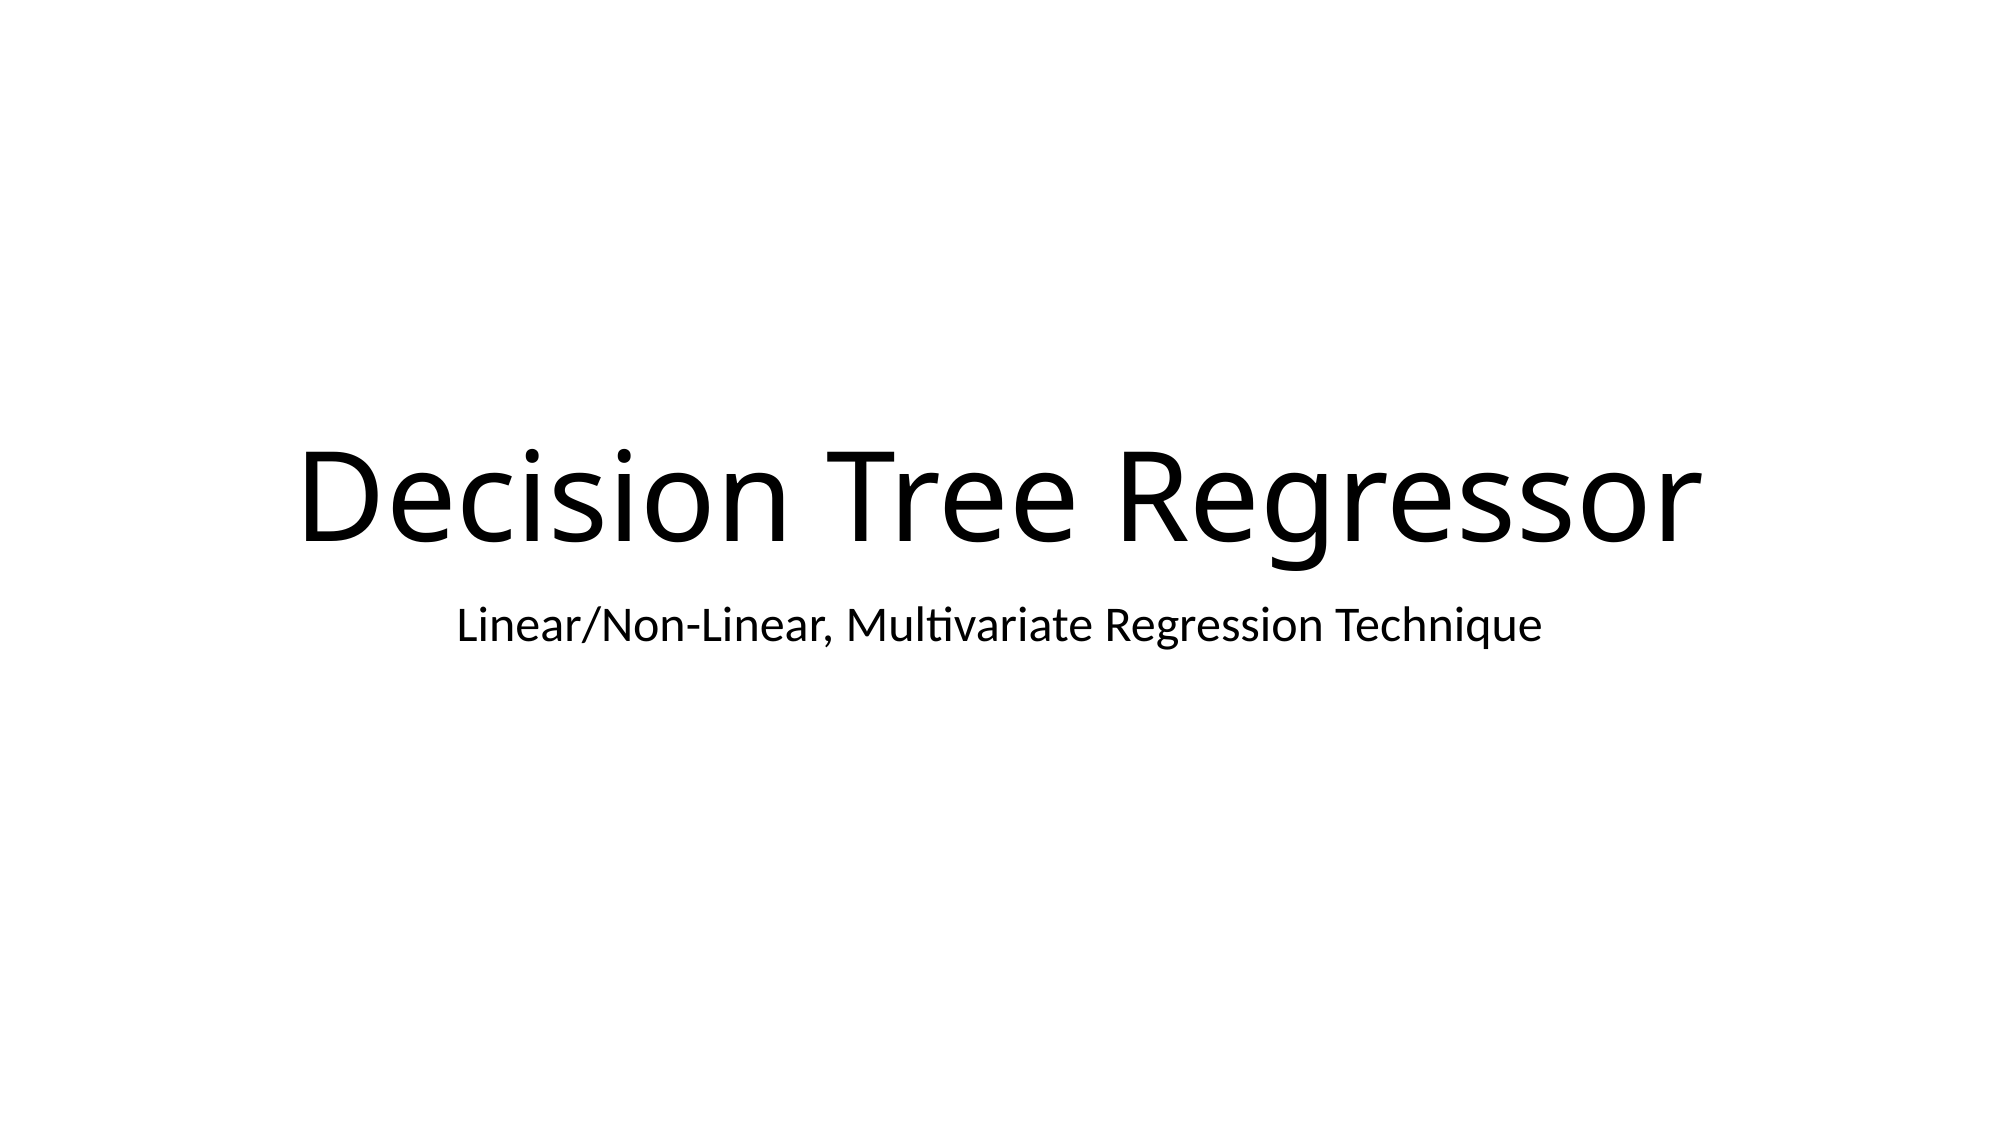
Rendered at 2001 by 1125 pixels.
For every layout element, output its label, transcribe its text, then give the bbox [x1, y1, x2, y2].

title Decision Tree Regressor [249, 184, 1750, 576]
subtitle Linear/Non-Linear, Multivariate Regression Technique [249, 590, 1750, 863]
